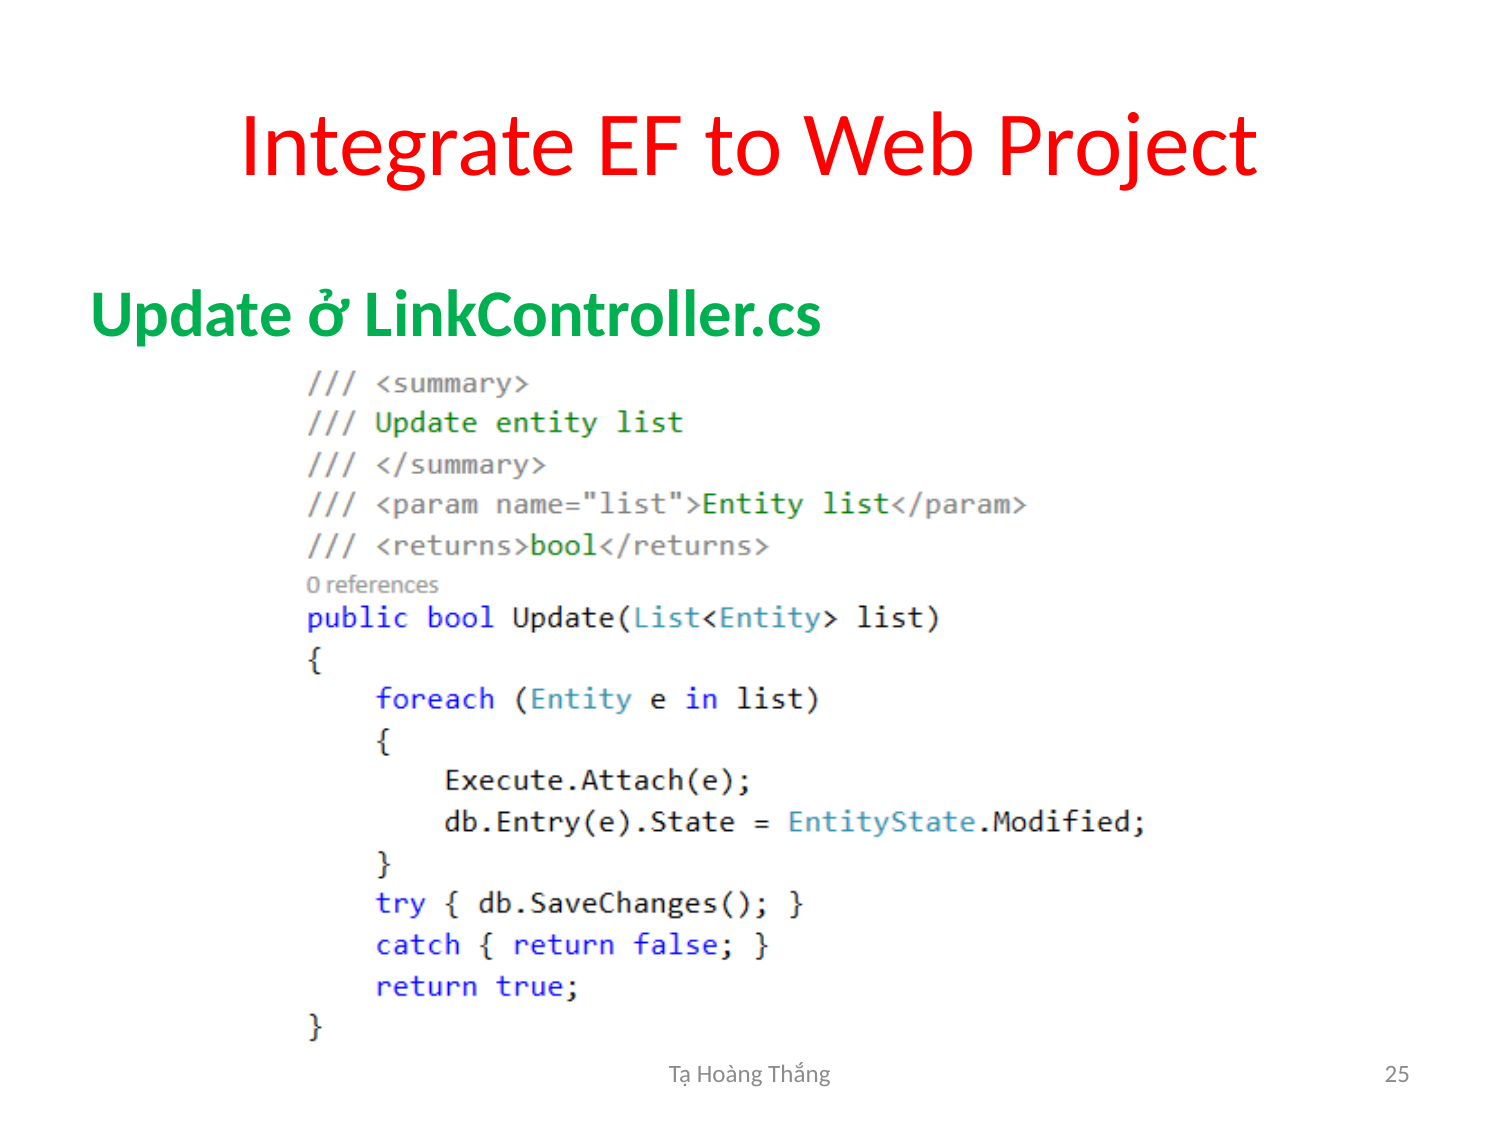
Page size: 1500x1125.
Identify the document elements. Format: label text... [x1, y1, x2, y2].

slide_number 25 [1074, 1042, 1425, 1103]
picture [299, 362, 1163, 1045]
footer Tạ Hoàng Thắng [512, 1053, 988, 1103]
title Integrate EF to Web Project [75, 45, 1425, 233]
list Update ở LinkController.cs [75, 262, 1425, 1005]
